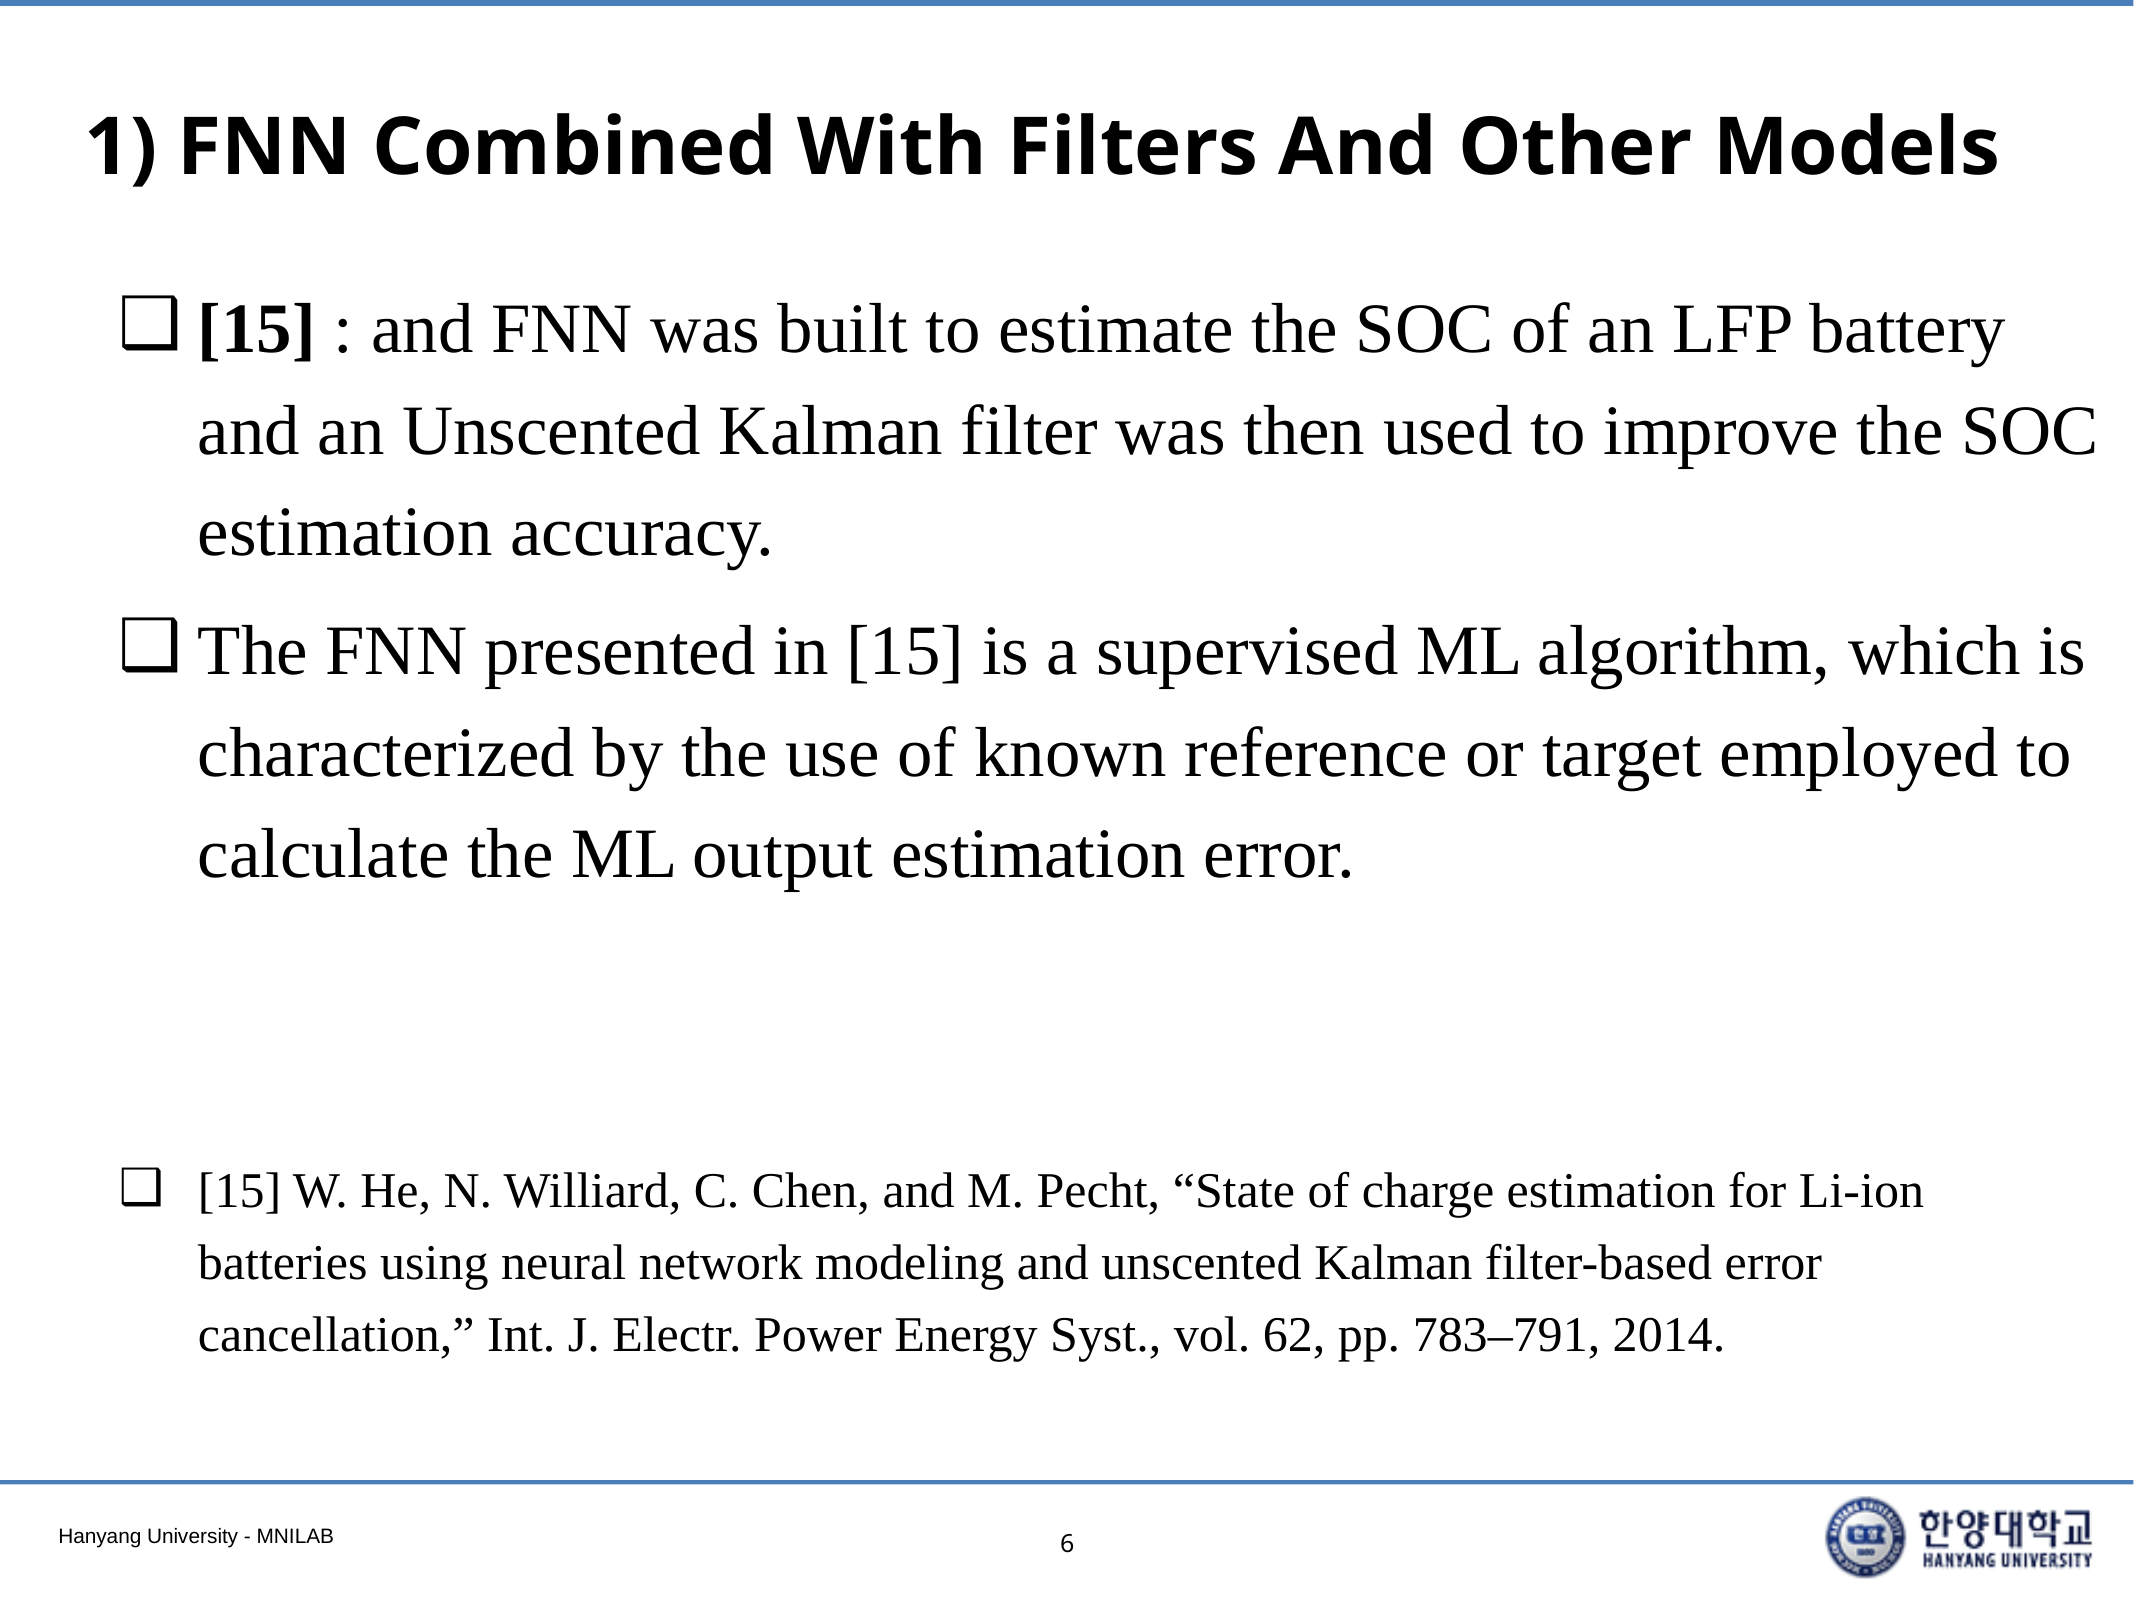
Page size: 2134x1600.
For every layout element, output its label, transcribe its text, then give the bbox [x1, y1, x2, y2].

list [15] : and FNN was built to estimate the SOC of an LFP battery and an Unscented Kalman filter was then used to improve the SOC estimation accuracy. The FNN presented in [15] is a supervised ML algorithm, which is characterized by the use of known reference or target employed to calculate the ML output estimation error. [15] W. He, N. Williard, C. Chen, and M. Pecht, “State of charge estimation for Li-ion batteries using neural network modeling and unscented Kalman filter-based error cancellation,” Int. J. Electr. Power Energy Syst., vol. 62, pp. 783–791, 2014. [109, 255, 2113, 1501]
slide_number 6 [1050, 1518, 1085, 1567]
title 1) FNN Combined With Filters And Other Models [75, 41, 2058, 245]
picture [1797, 1495, 2128, 1581]
